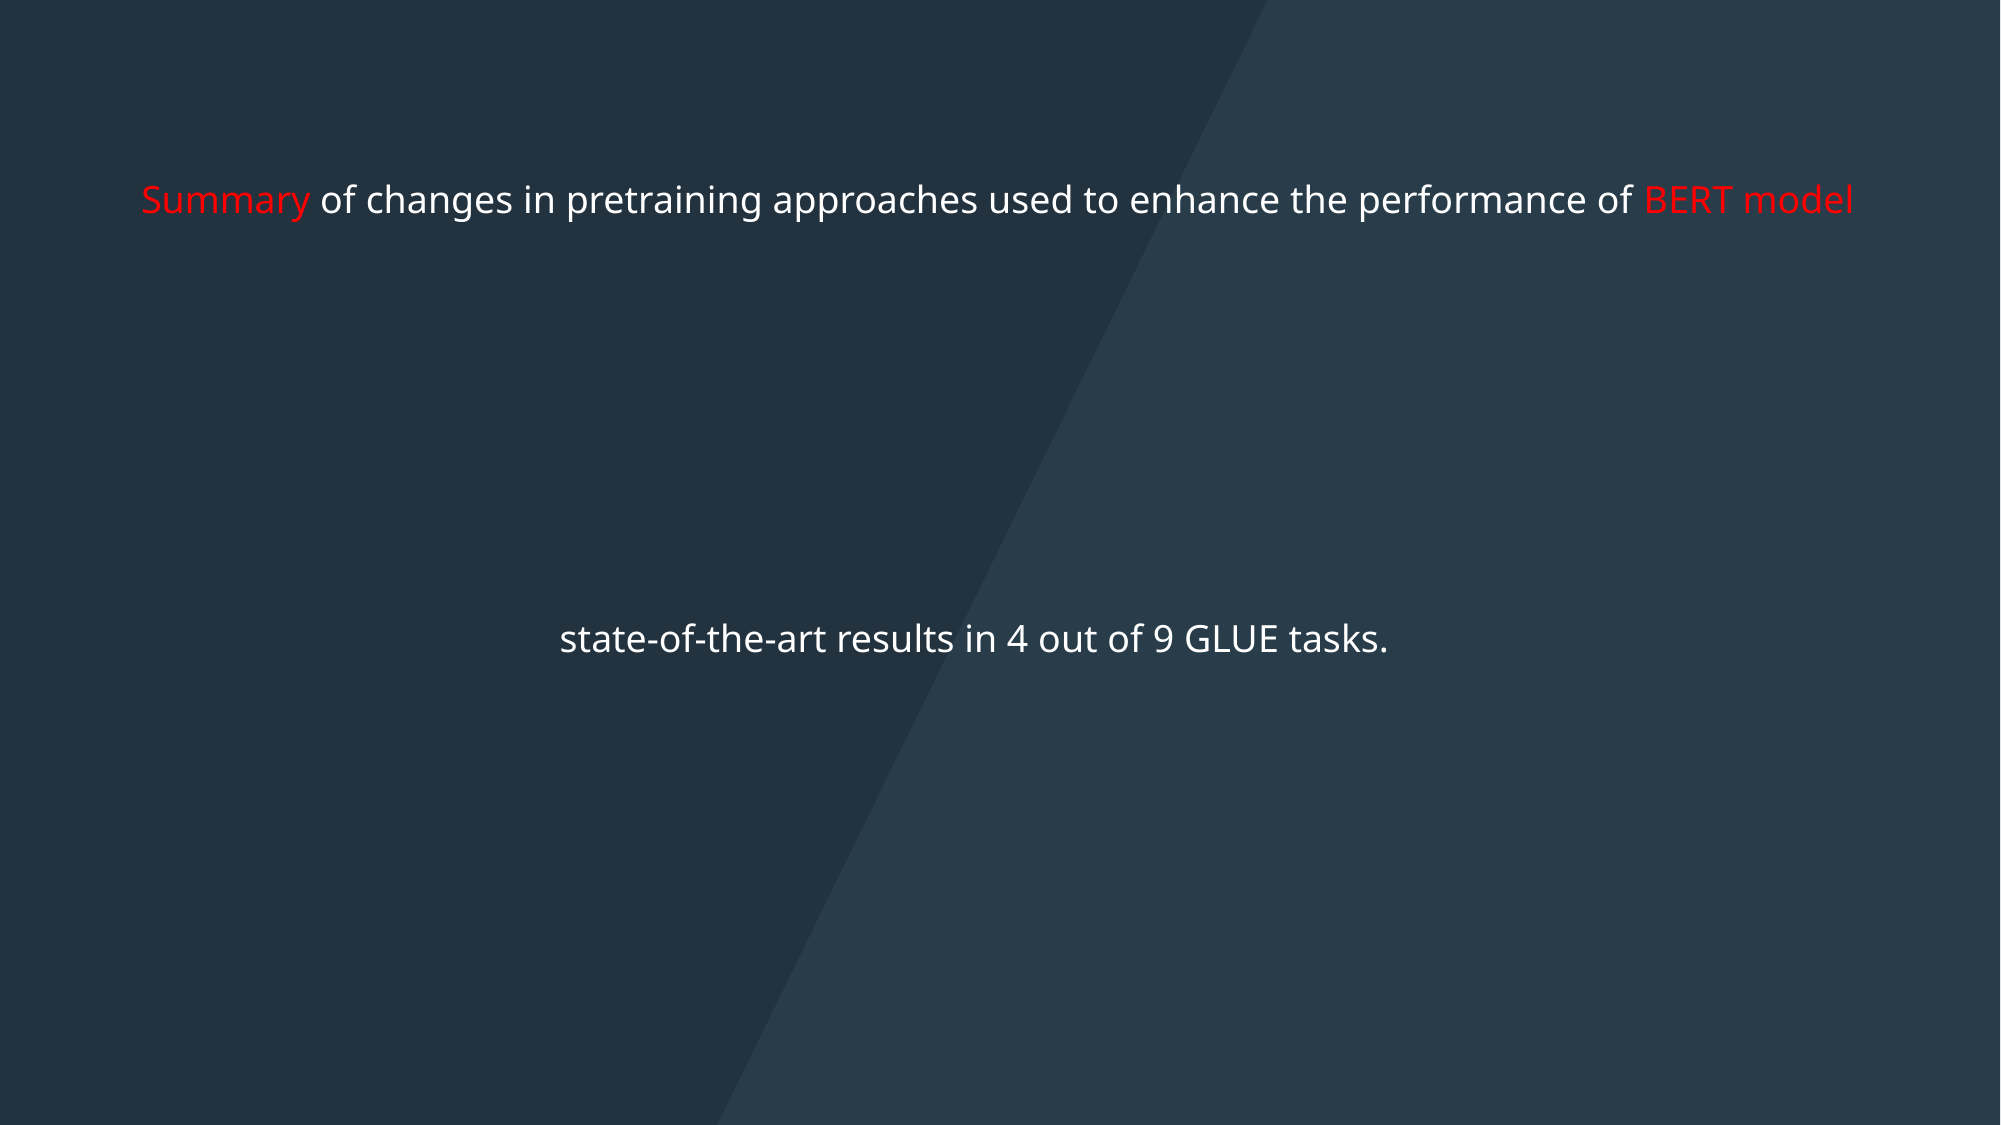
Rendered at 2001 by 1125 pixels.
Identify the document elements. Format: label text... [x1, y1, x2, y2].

text_box Summary of changes in pretraining approaches used to enhance the performance of BERT model [126, 168, 1870, 229]
text_box state-of-the-art results in 4 out of 9 GLUE tasks. [544, 607, 1405, 667]
